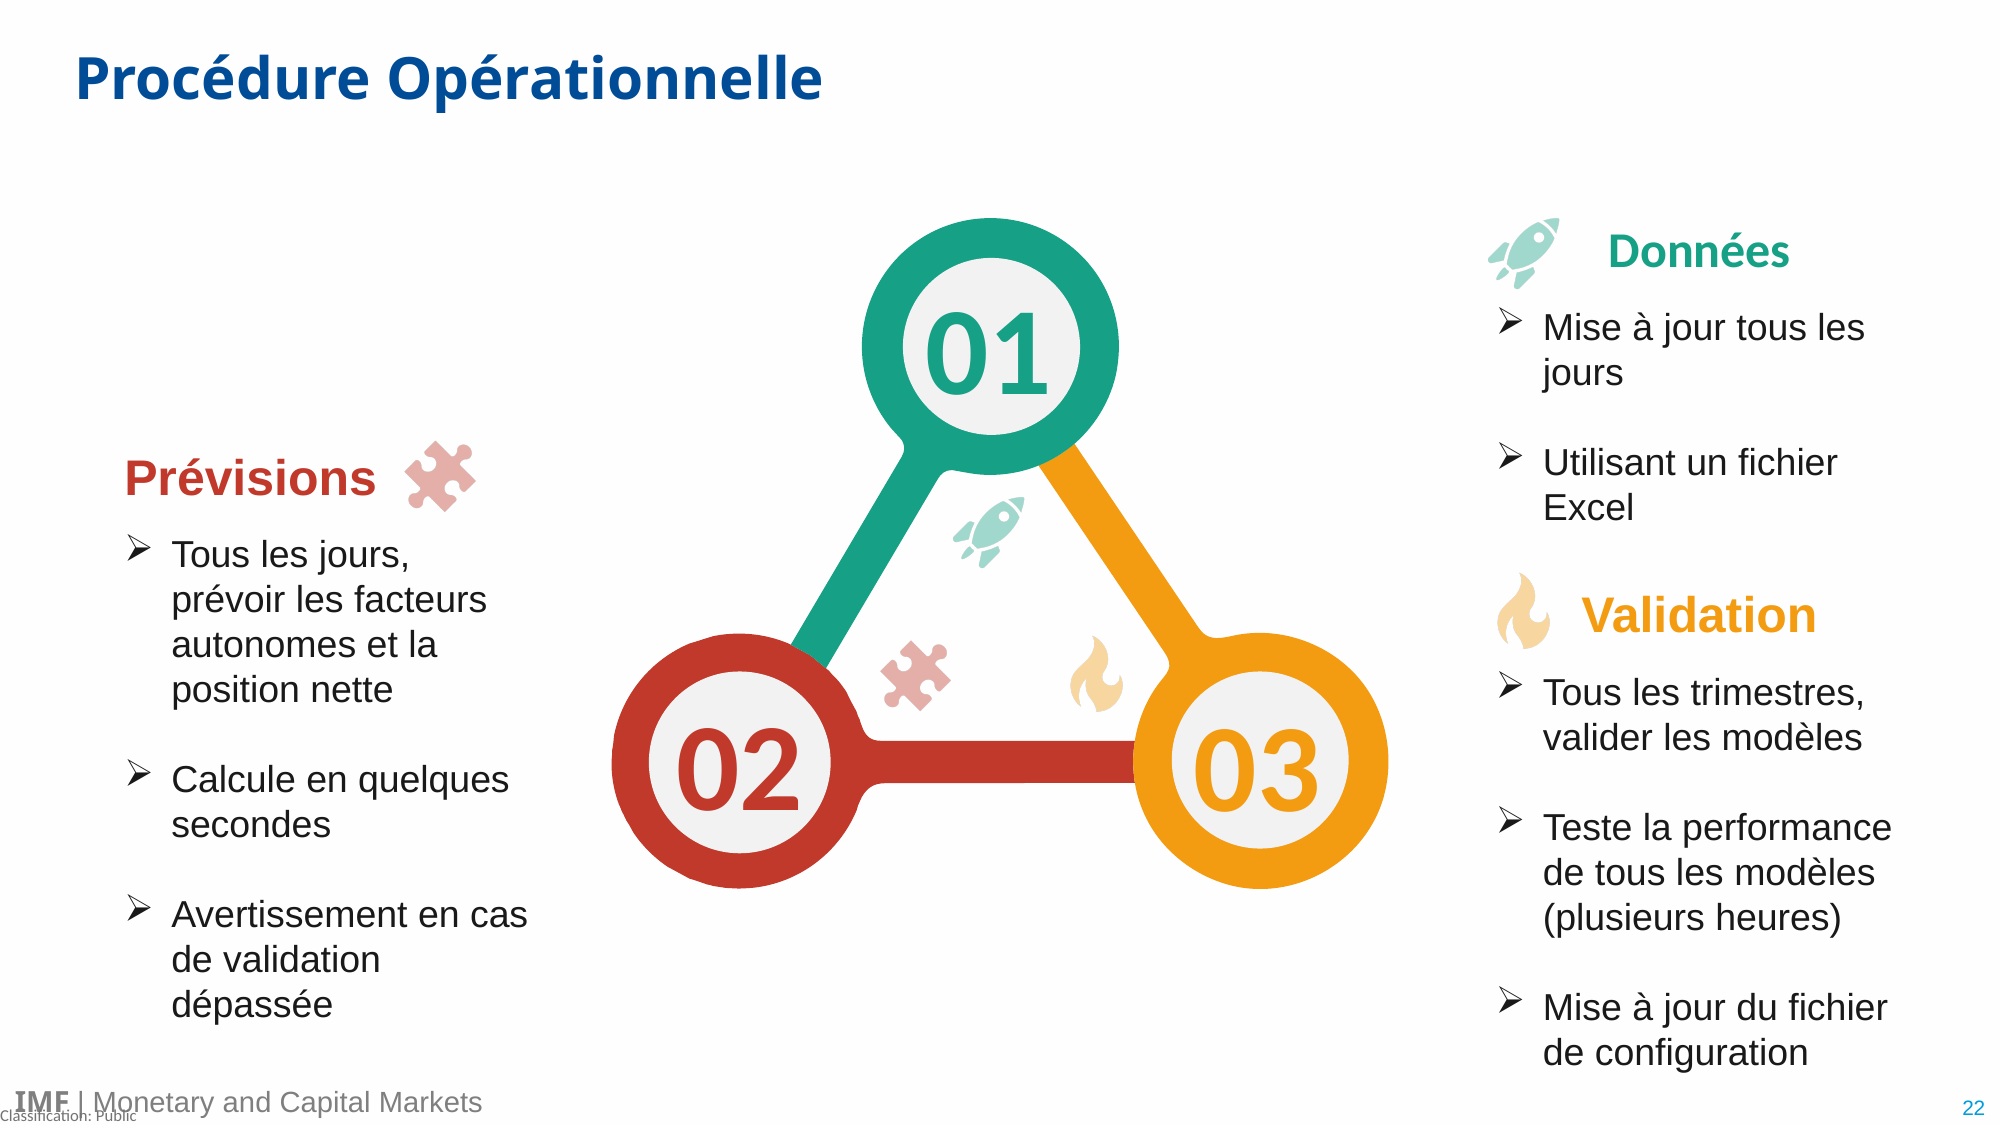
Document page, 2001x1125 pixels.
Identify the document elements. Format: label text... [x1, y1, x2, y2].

picture [1054, 631, 1140, 716]
picture [946, 490, 1031, 575]
picture [872, 635, 958, 721]
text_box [109, 436, 547, 1038]
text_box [611, 217, 1389, 890]
title Procédure Opérationnelle [74, 0, 1946, 161]
picture [1480, 568, 1566, 653]
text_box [1480, 209, 1919, 1120]
picture [1480, 211, 1566, 296]
picture [397, 435, 483, 521]
